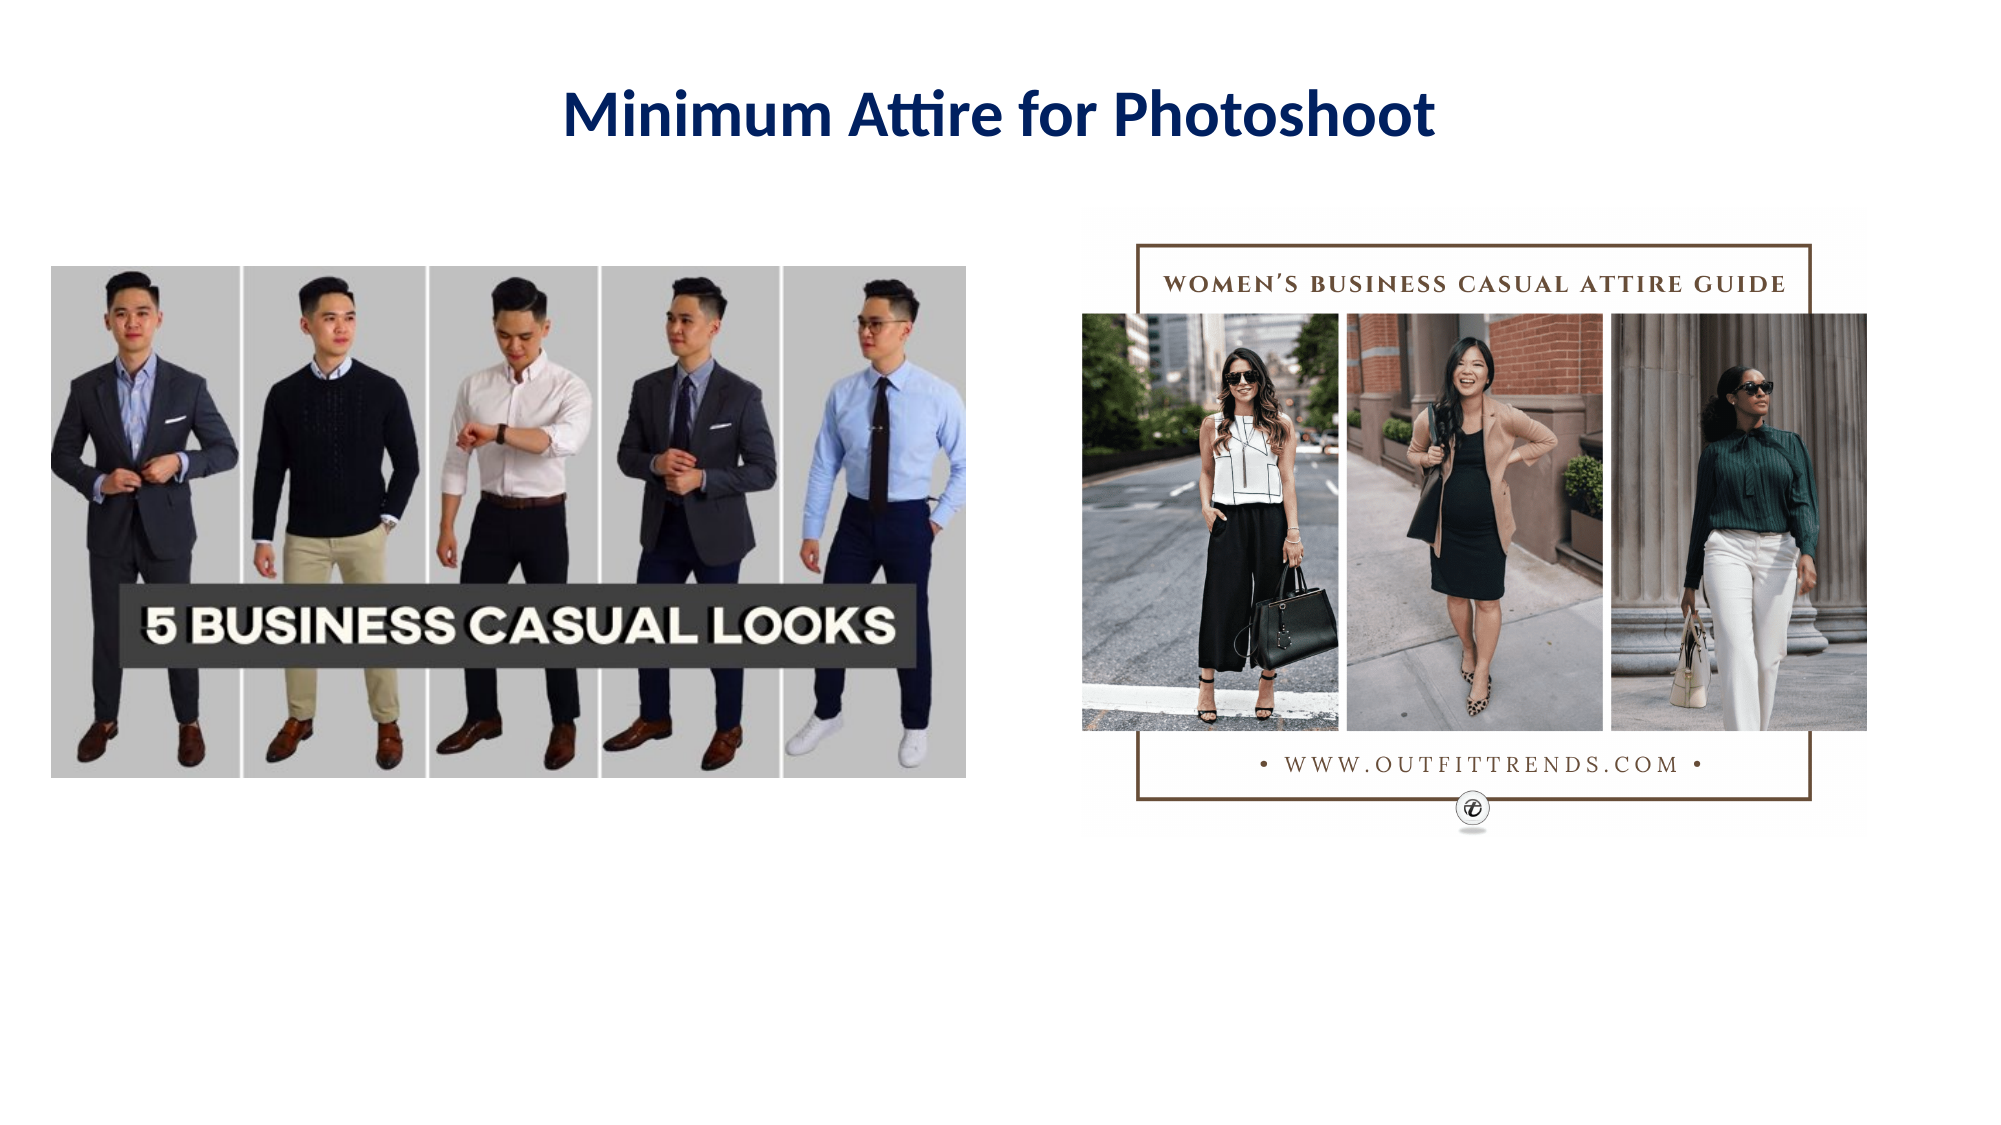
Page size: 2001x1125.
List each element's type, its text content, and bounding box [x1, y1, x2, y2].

text_box Minimum Attire for Photoshoot [397, 62, 1603, 158]
picture [50, 266, 966, 778]
picture [1080, 207, 1867, 837]
